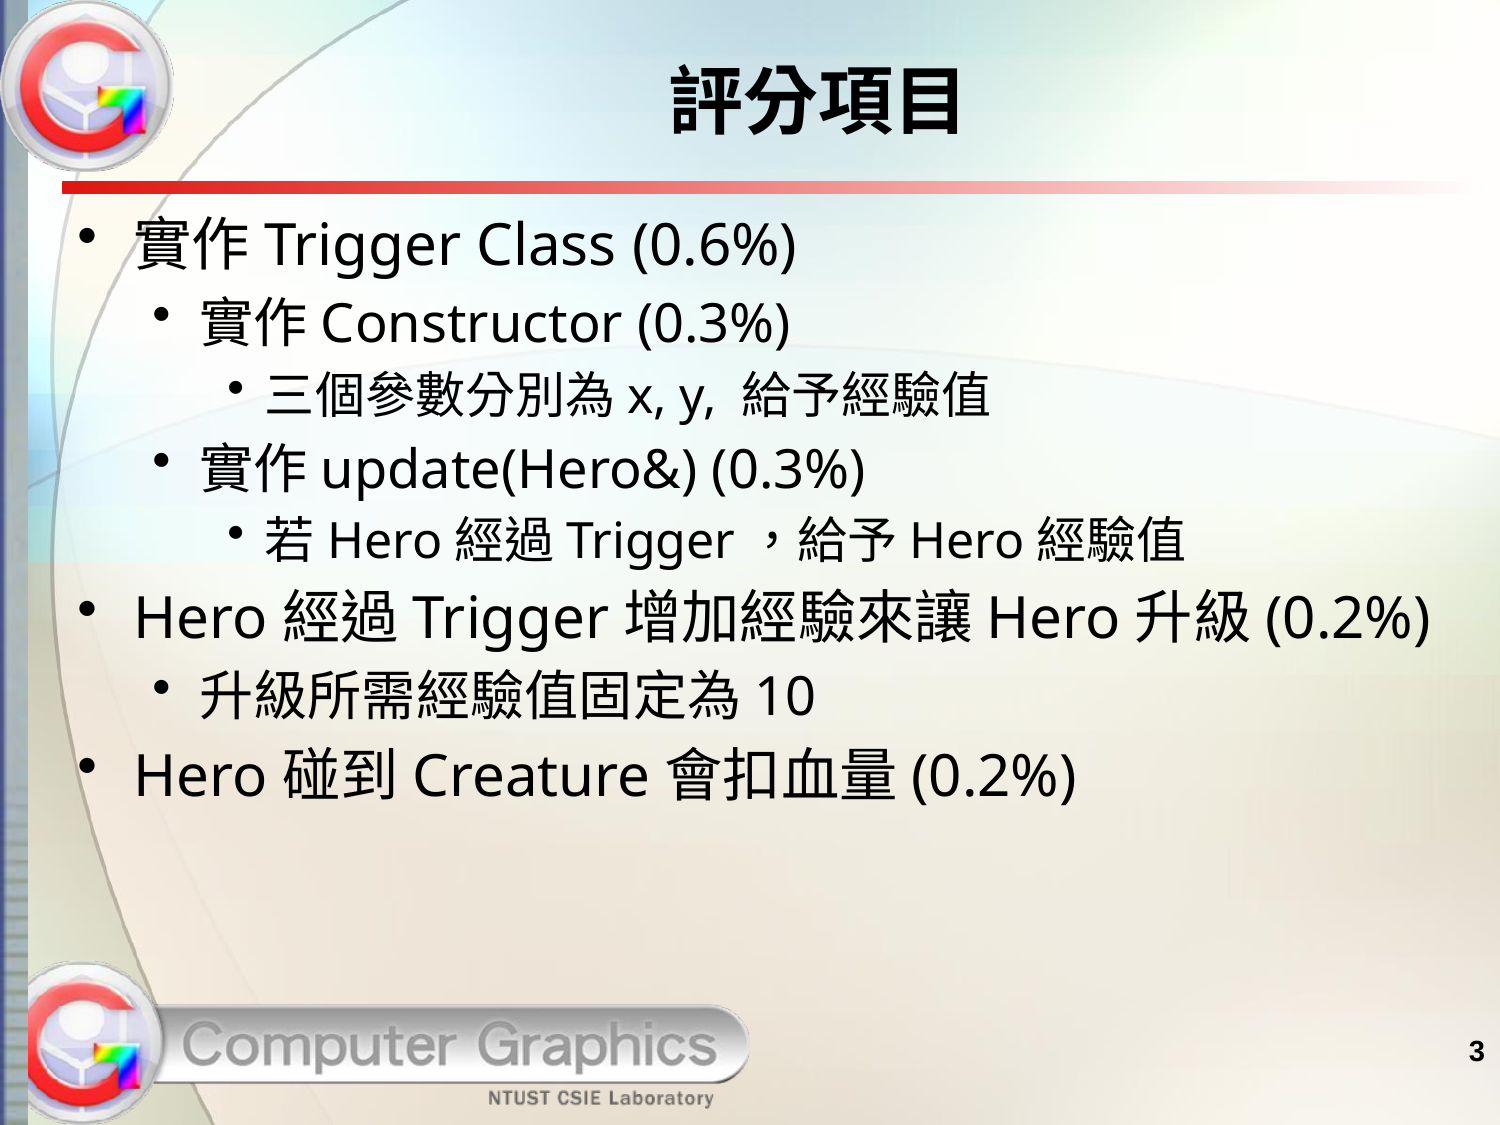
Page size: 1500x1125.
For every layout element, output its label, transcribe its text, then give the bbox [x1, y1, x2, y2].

picture [0, 0, 1500, 1125]
list 實作Trigger Class (0.6%) 實作Constructor (0.3%) 三個參數分別為x, y, 給予經驗值 實作update(Hero&) (0.3%) 若Hero經過Trigger，給予Hero經驗值 Hero經過Trigger增加經驗來讓Hero升級(0.2%) 升級所需經驗值固定為10 Hero碰到Creature會扣血量(0.2%) [62, 200, 1463, 1000]
slide_number 3 [1187, 1025, 1500, 1063]
title 評分項目 [174, 35, 1463, 161]
